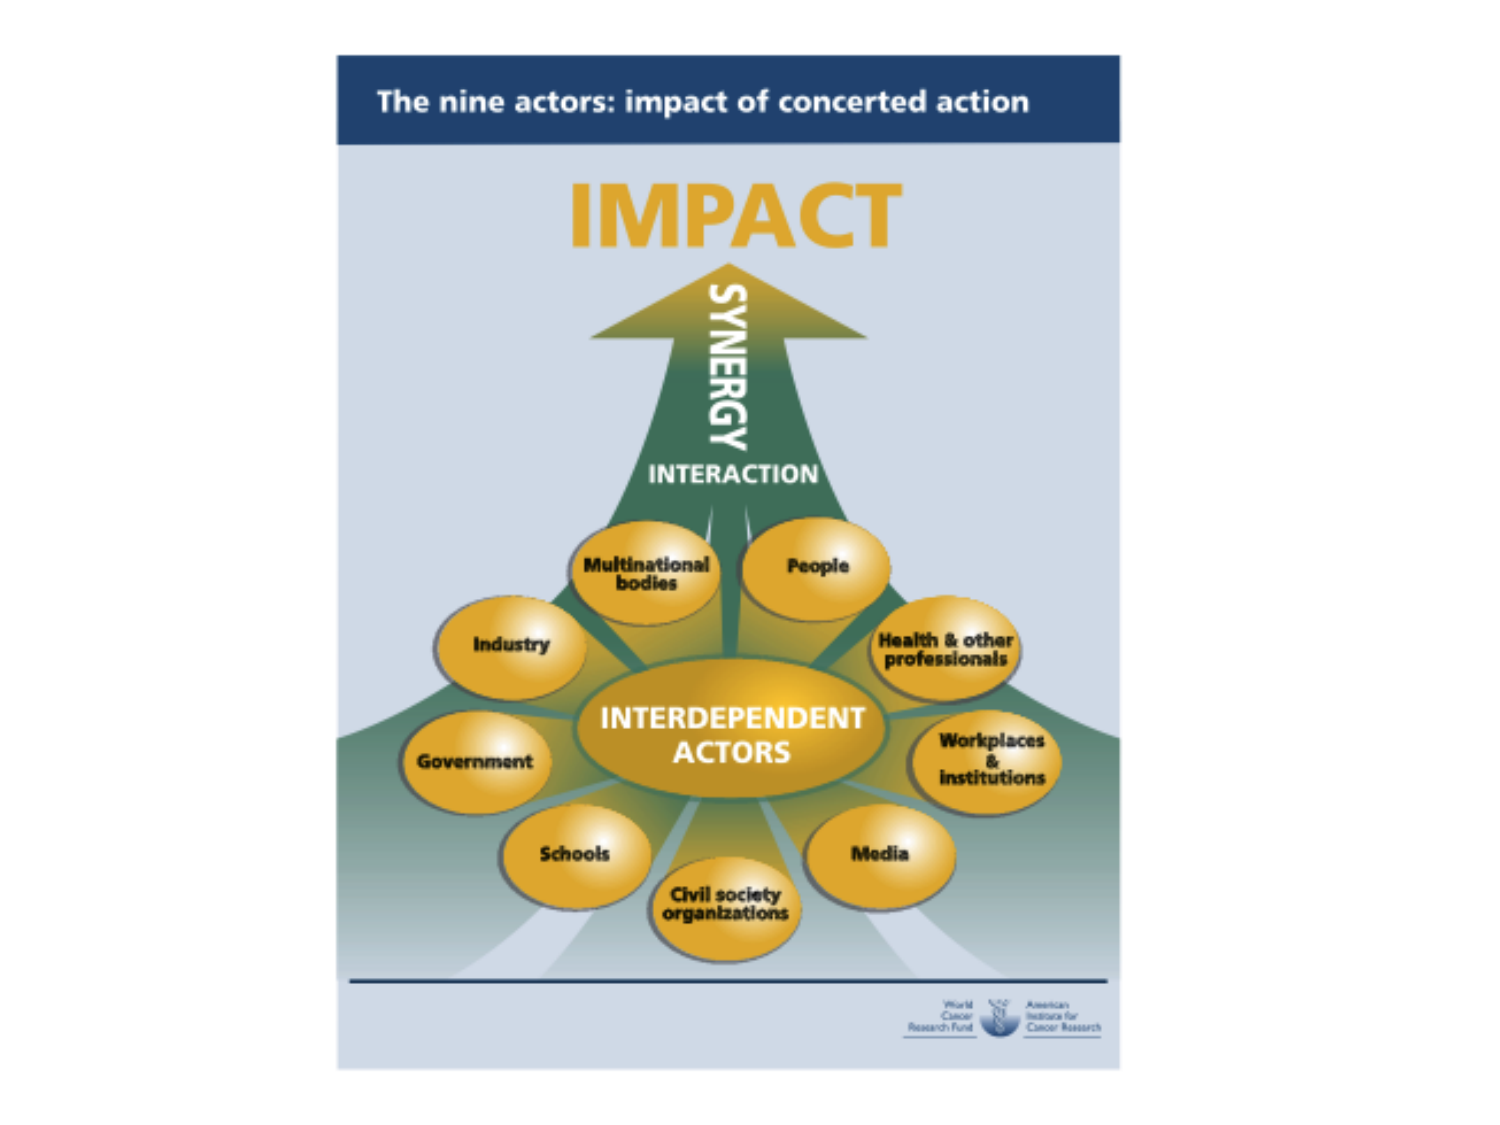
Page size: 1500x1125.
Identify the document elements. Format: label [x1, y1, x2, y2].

picture [323, 48, 1134, 1085]
